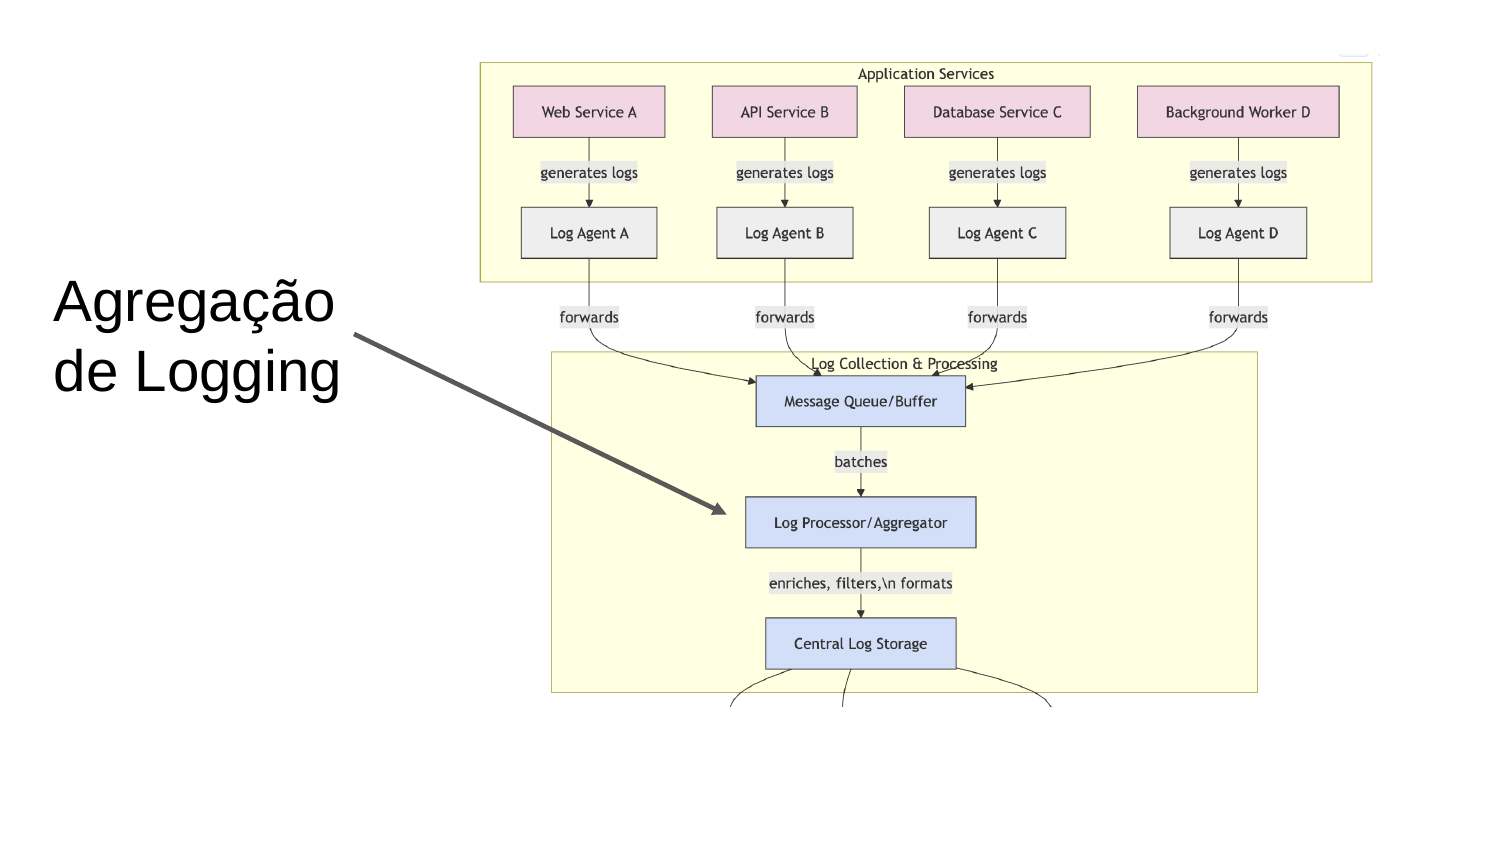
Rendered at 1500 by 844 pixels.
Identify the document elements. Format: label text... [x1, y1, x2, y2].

title Agregação de Logging [38, 248, 414, 342]
picture [474, 54, 1381, 707]
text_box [353, 333, 727, 515]
